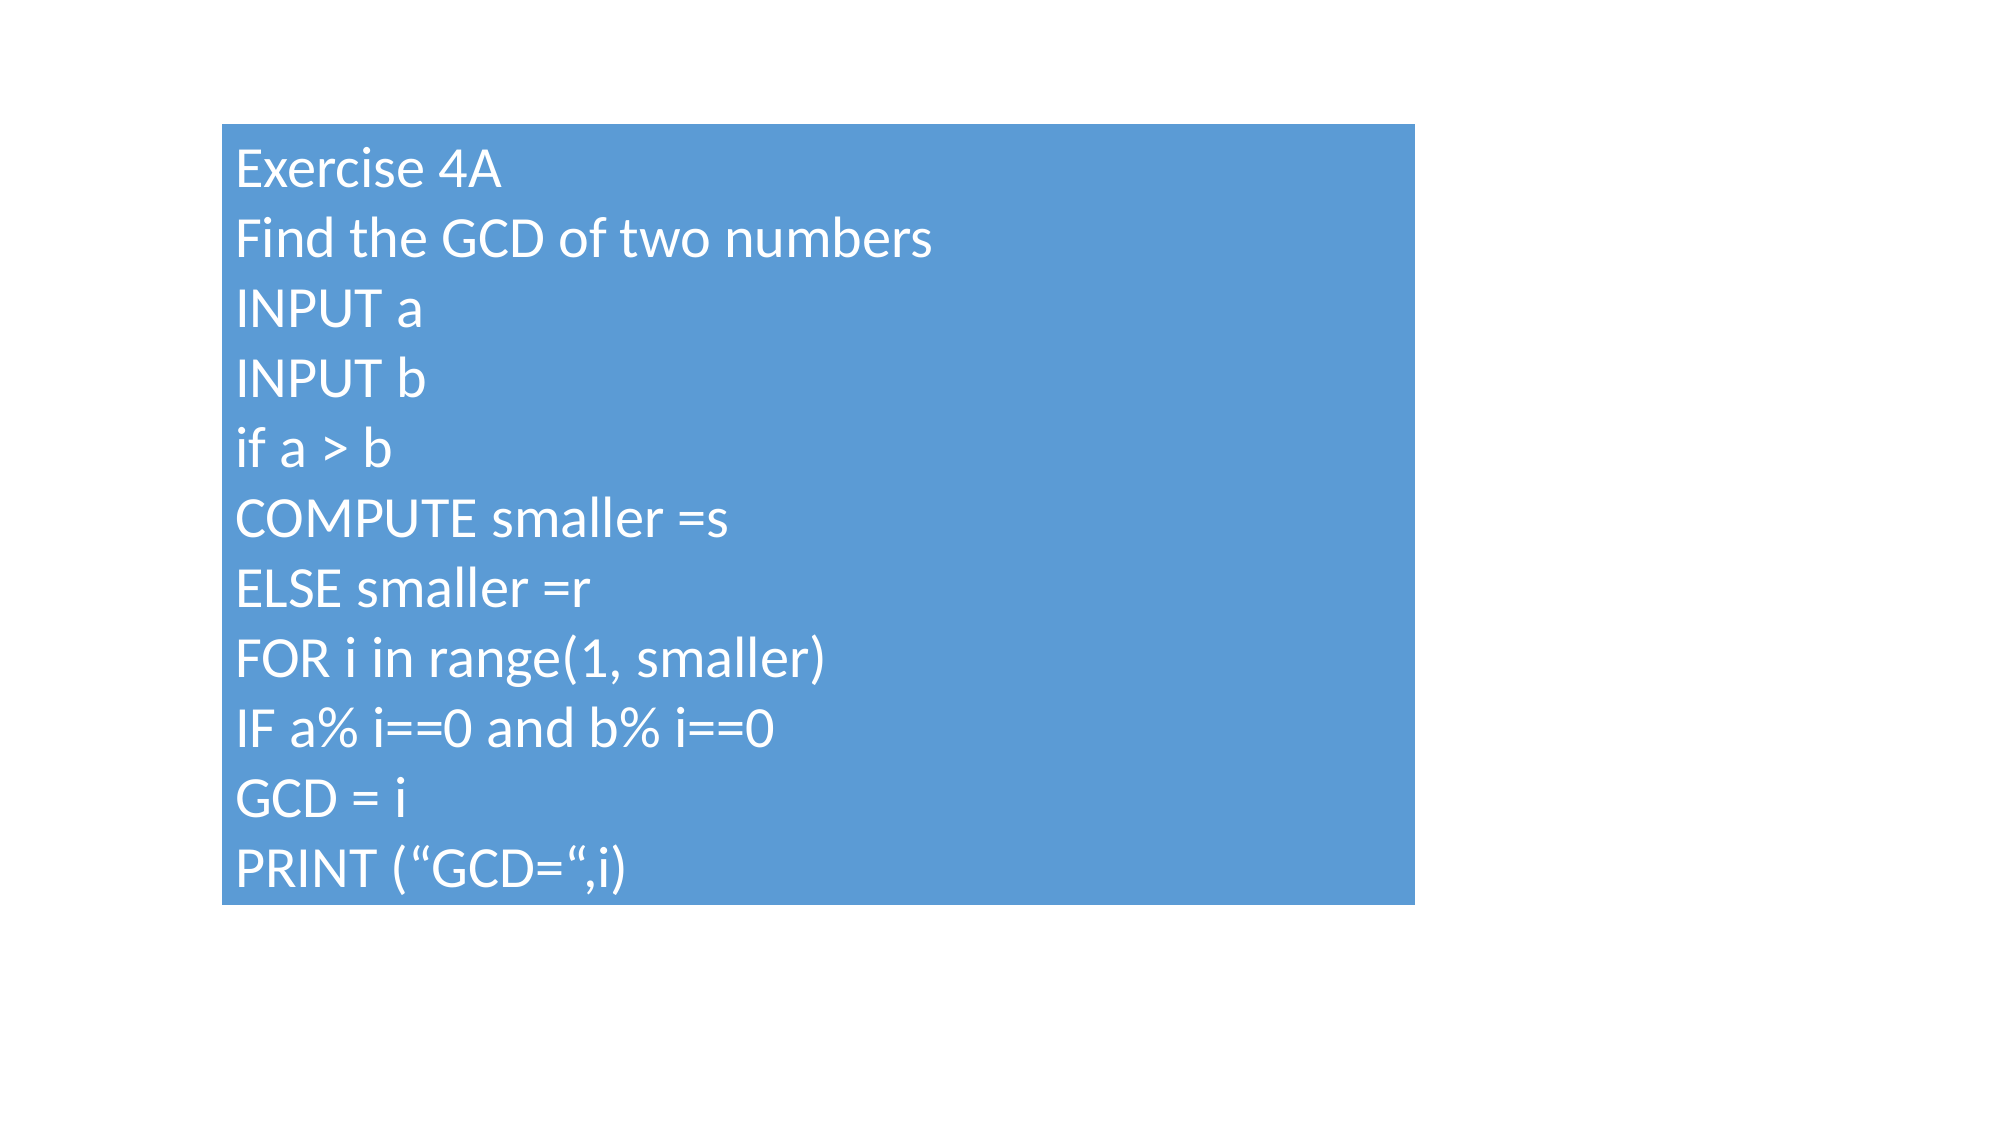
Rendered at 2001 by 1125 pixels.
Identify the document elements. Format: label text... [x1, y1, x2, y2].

text_box Exercise 4A Find the GCD of two numbers INPUT a INPUT b if a > b COMPUTE smaller =s ELSE smaller =r FOR i in range(1, smaller) IF a% i==0 and b% i==0 GCD = i PRINT (“GCD=“,i) [219, 121, 1418, 908]
